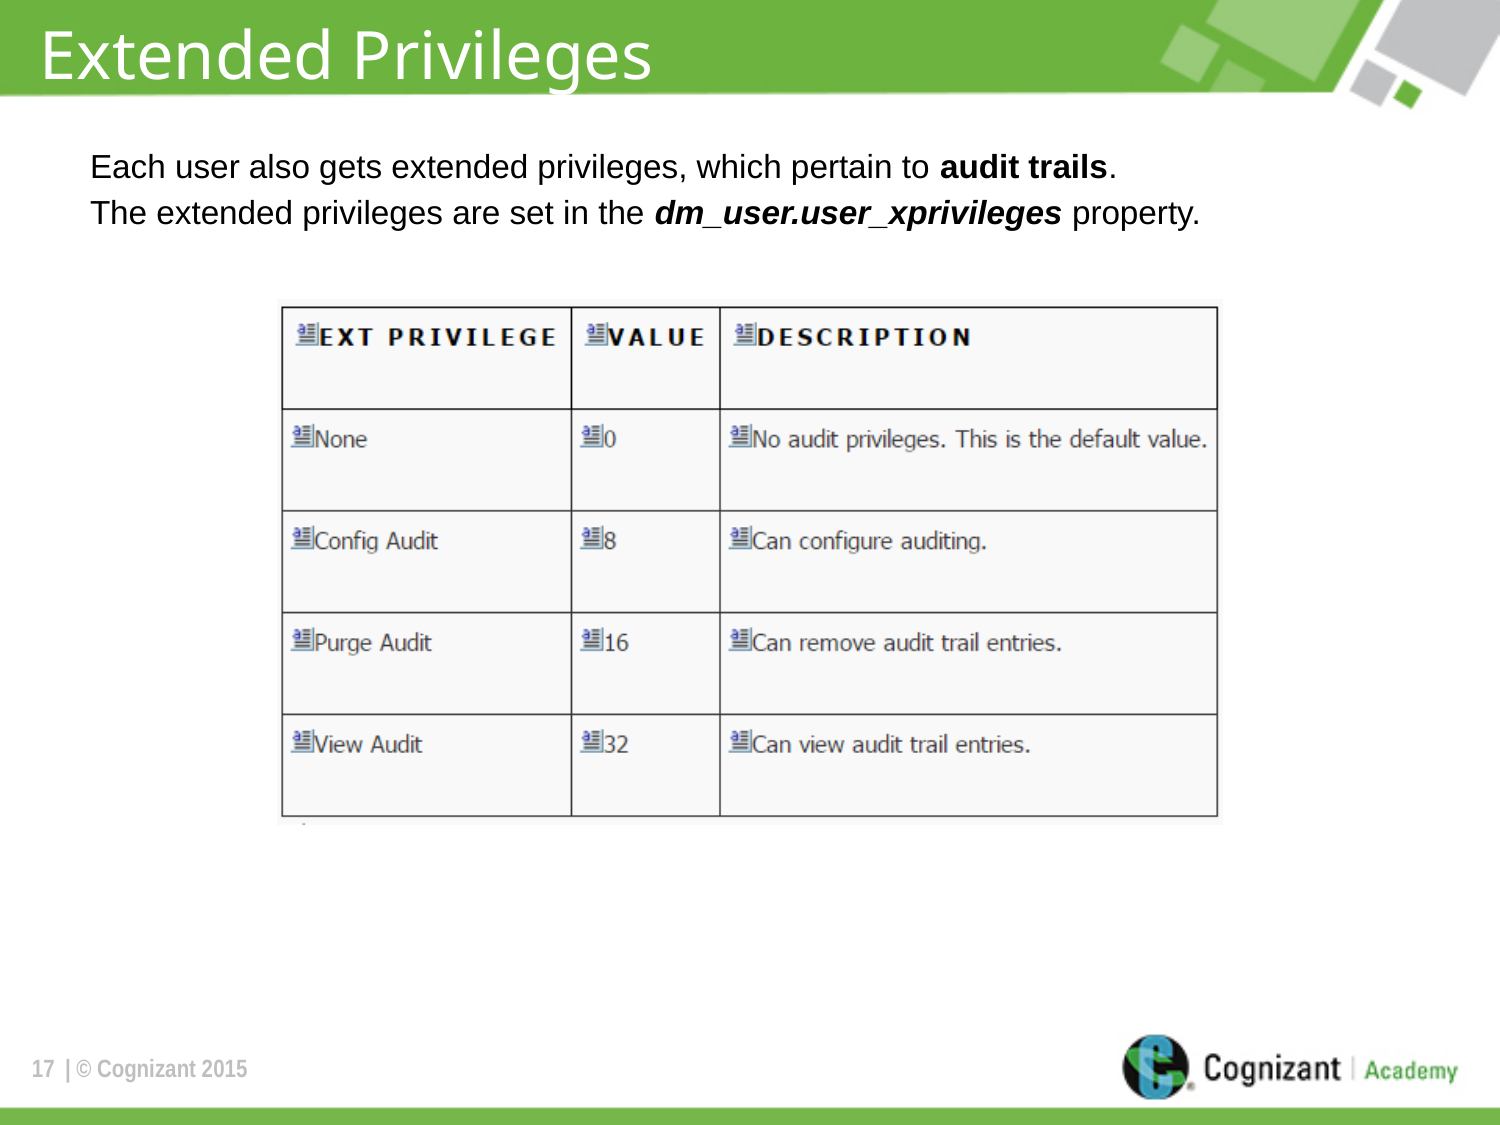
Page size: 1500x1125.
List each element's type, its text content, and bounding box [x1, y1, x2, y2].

slide_number 17 [16, 1037, 88, 1098]
list Each user also gets extended privileges, which pertain to audit trails. The extended privileges are set in the dm_user.user_xprivileges property. [74, 137, 1426, 1006]
picture [0, 0, 1500, 1125]
footer | © Cognizant 2015 [88, 1037, 275, 1098]
title Extended Privileges [24, 0, 1200, 130]
